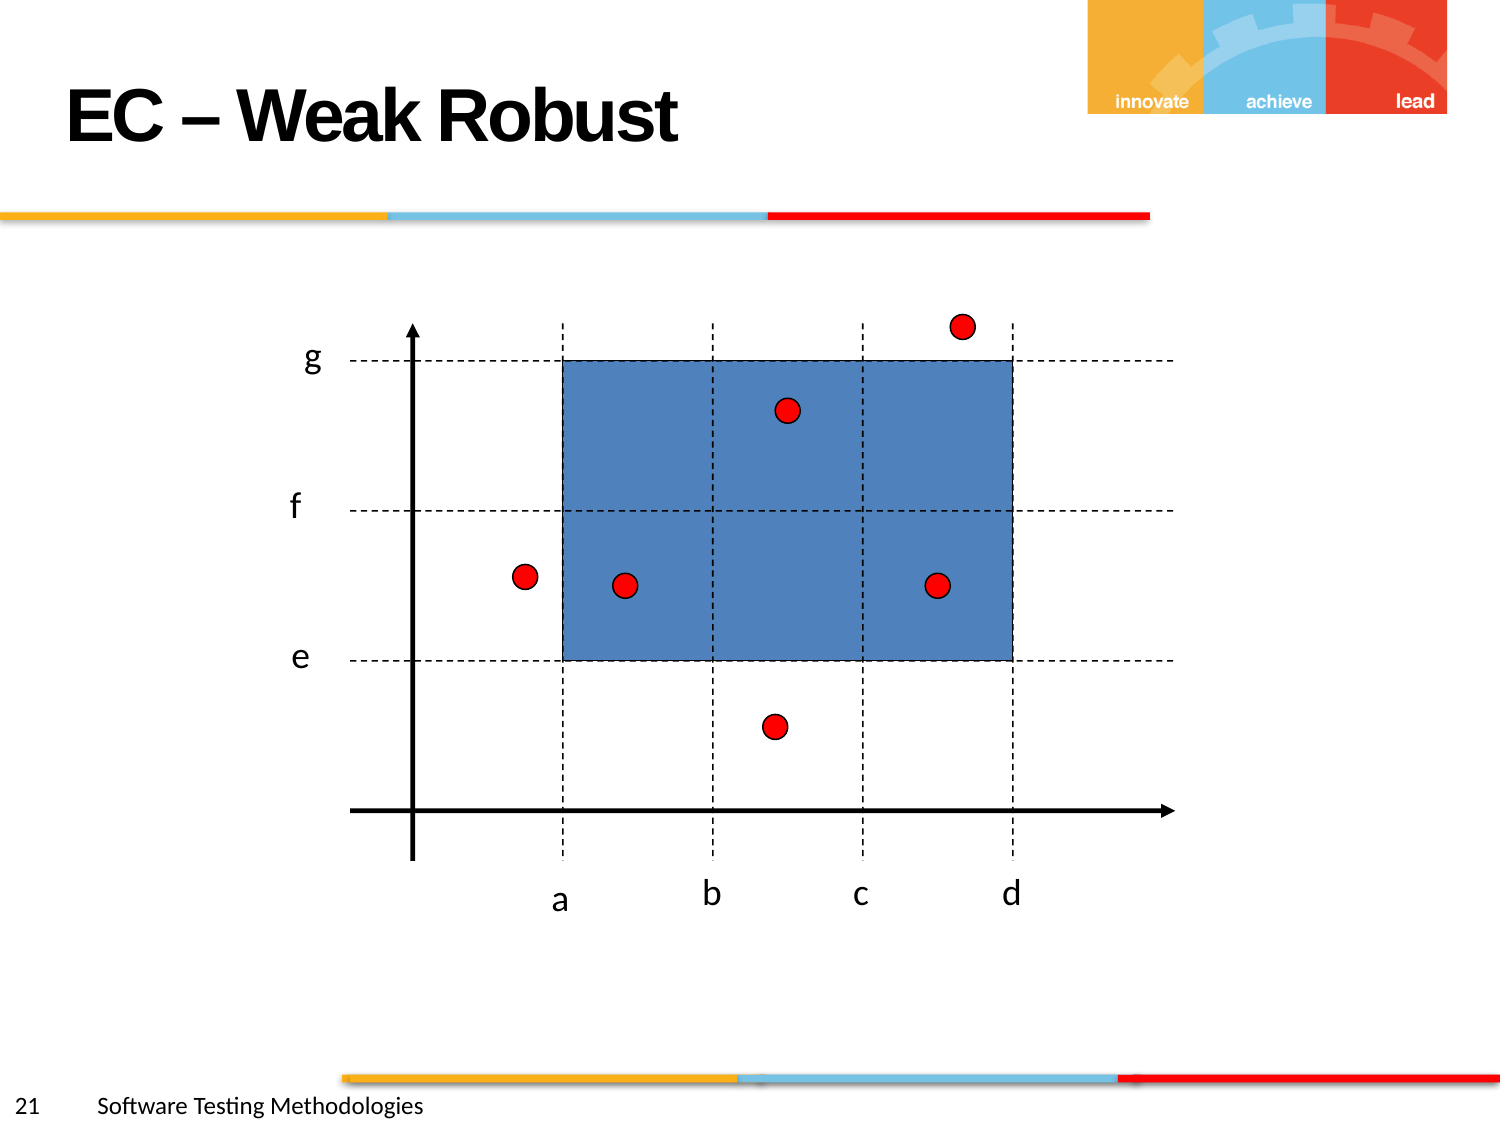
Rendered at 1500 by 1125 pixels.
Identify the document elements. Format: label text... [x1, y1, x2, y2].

list EC – Weak Robust [50, 24, 1088, 213]
picture [1087, 0, 1448, 114]
text_box [951, 314, 974, 321]
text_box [274, 322, 1176, 928]
